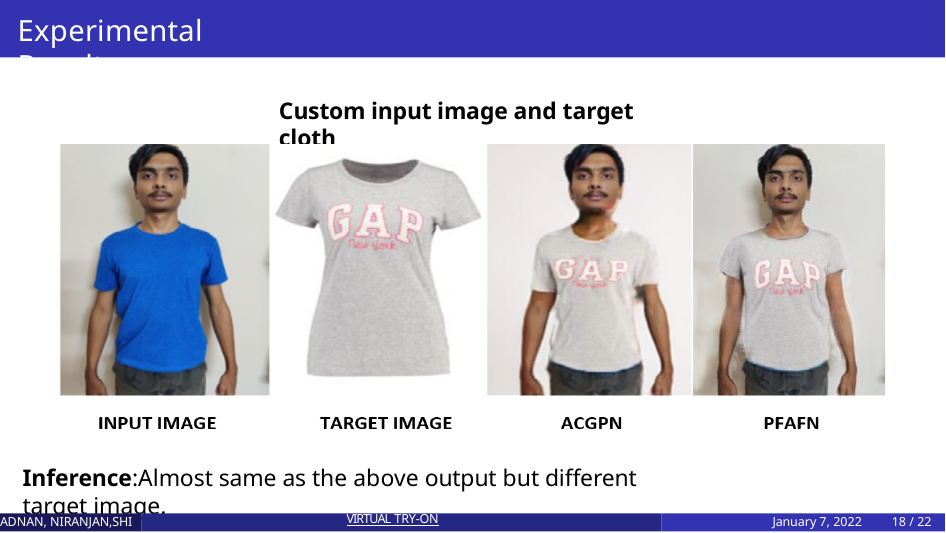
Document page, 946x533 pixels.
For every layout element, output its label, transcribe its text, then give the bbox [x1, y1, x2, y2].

text_box Experimental Results [15, 9, 276, 83]
text_box Inference:Almost same as the above output but different target image. [20, 461, 706, 511]
text_box [60, 144, 886, 429]
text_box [0, 513, 946, 532]
text_box Custom input image and target cloth [276, 94, 669, 144]
